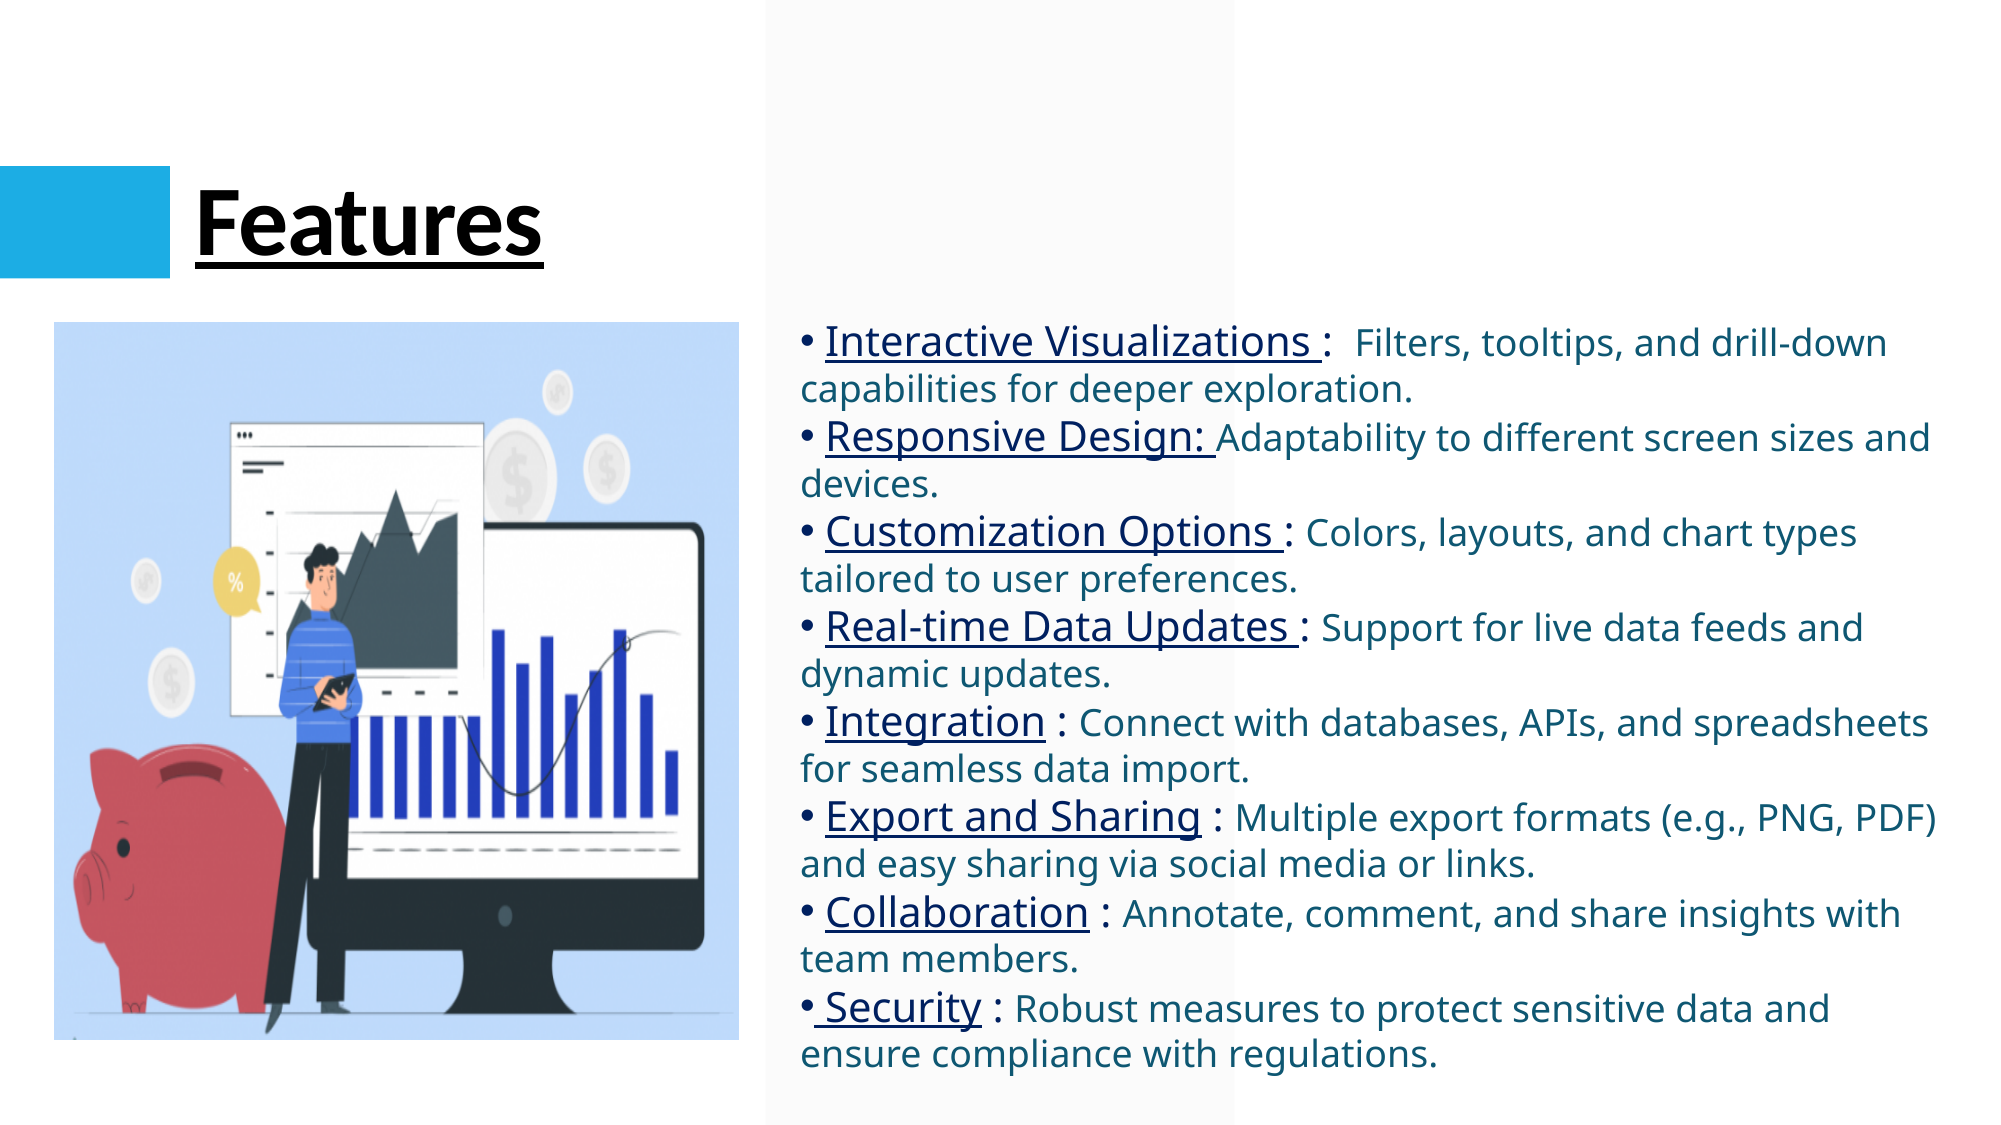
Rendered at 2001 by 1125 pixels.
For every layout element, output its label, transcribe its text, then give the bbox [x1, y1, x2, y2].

picture [54, 321, 739, 1040]
text_box Interactive Visualizations : Filters, tooltips, and drill-down capabilities for deeper exploration. Responsive Design: Adaptability to different screen sizes and devices. Customization Options : Colors, layouts, and chart types tailored to user preferences. Real-time Data Updates : Support for live data feeds and dynamic updates. Integration : Connect with databases, APIs, and spreadsheets for seamless data import. Export and Sharing : Multiple export formats (e.g., PNG, PDF) and easy sharing via social media or links. Collaboration : Annotate, comment, and share insights with team members. Security : Robust measures to protect sensitive data and ensure compliance with regulations. [785, 307, 1960, 1125]
title Features [180, 47, 1830, 285]
